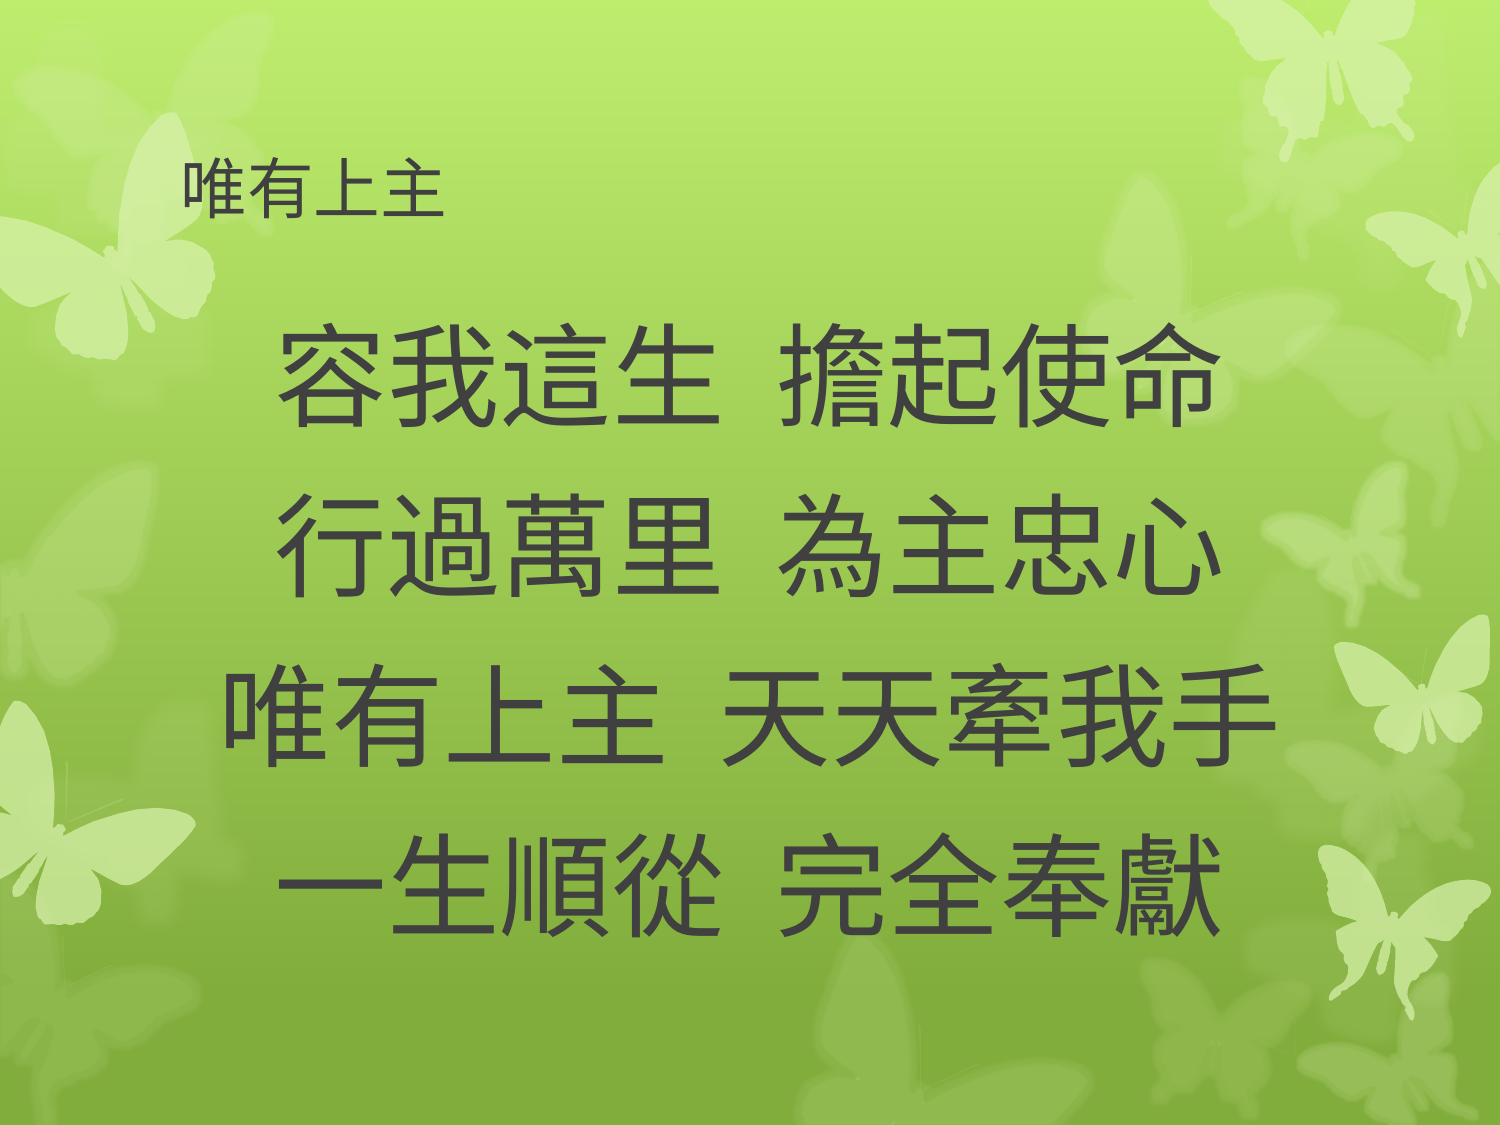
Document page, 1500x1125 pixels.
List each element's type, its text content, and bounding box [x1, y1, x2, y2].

list 容我這生 擔起使命 行過萬里 為主忠心 唯有上主 天天牽我手 一生順從 完全奉獻 [165, 296, 1335, 962]
title 唯有上主 [165, 110, 1335, 263]
